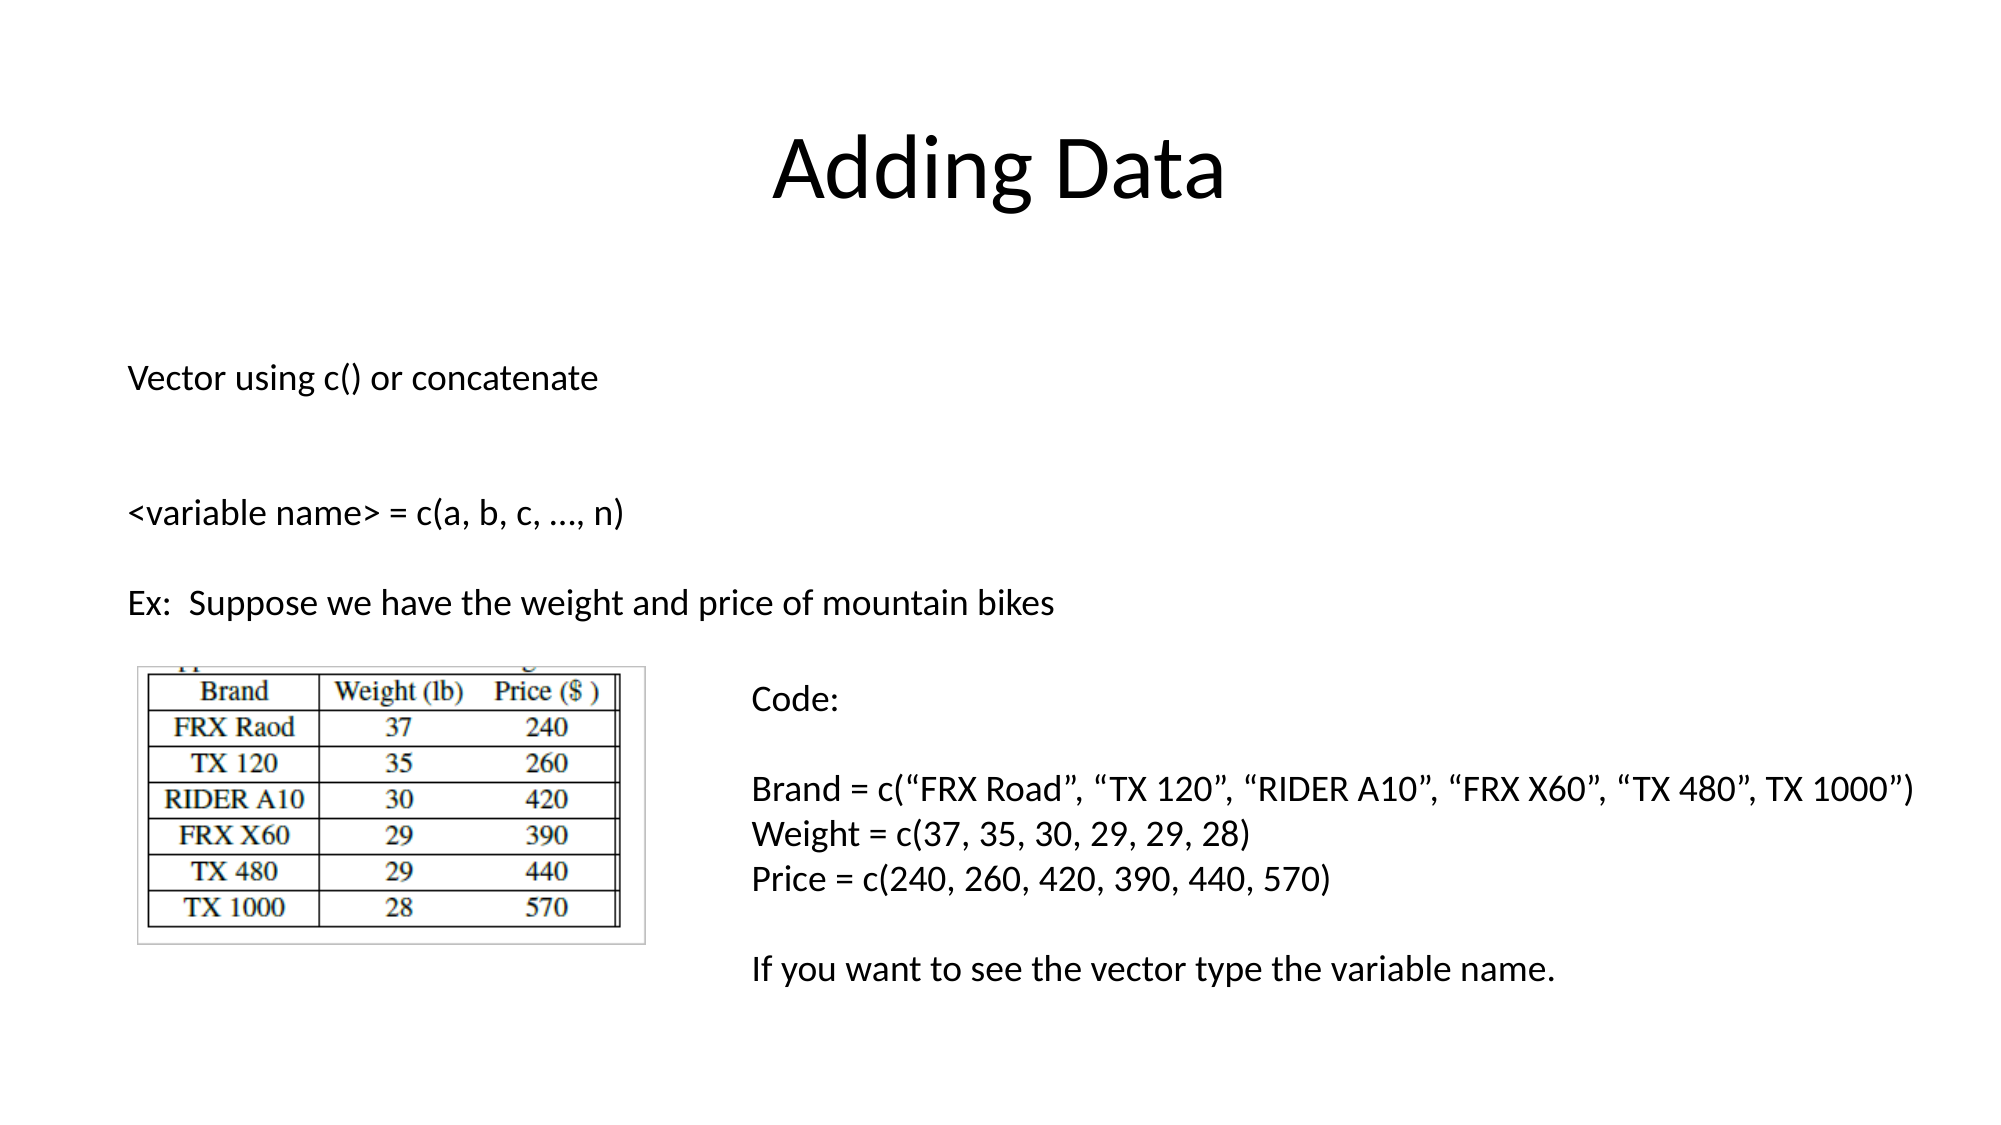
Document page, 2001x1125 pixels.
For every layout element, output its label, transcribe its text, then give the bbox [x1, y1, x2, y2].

picture [137, 666, 646, 945]
text_box Code: Brand = c(“FRX Road”, “TX 120”, “RIDER A10”, “FRX X60”, “TX 480”, TX 1000”) Weight = c(37, 35, 30, 29, 29, 28) Price = c(240, 260, 420, 390, 440, 570) If you want to see the vector type the variable name. [736, 666, 2000, 1046]
title Adding Data [137, 59, 1863, 278]
text_box Vector using c() or concatenate <variable name> = c(a, b, c, …, n) Ex: Suppose we have the weight and price of mountain bikes [112, 345, 1833, 634]
